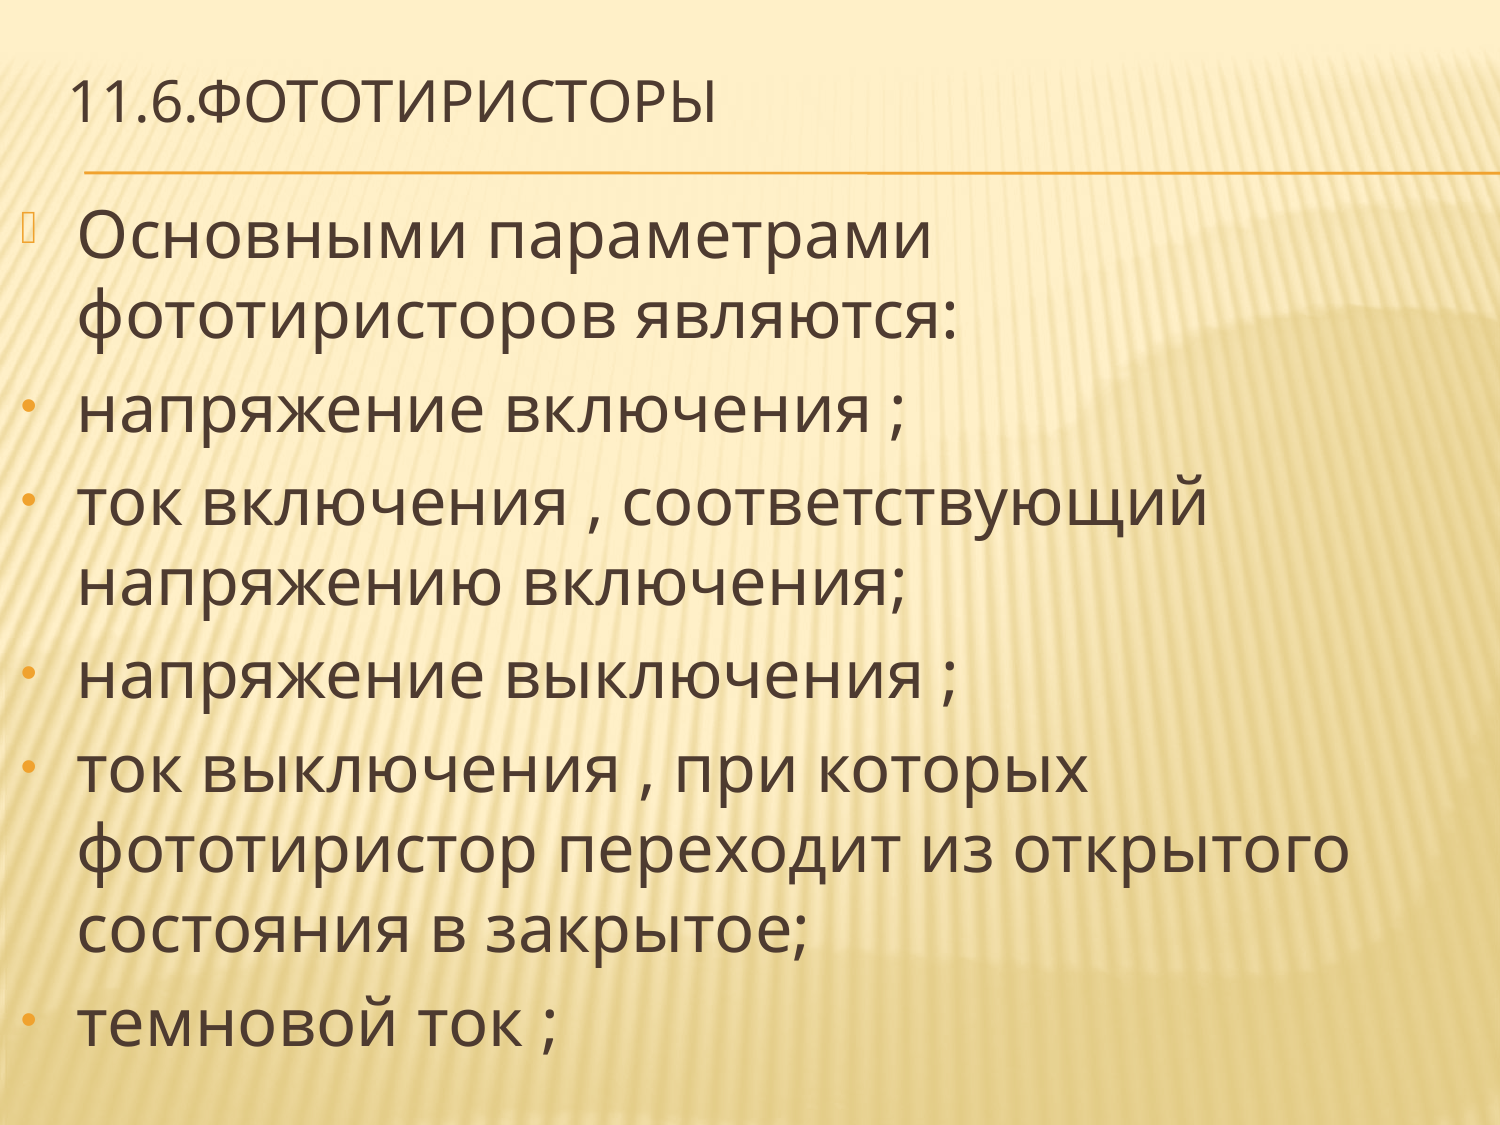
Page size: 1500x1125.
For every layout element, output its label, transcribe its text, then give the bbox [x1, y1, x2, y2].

title 11.6.фототиристоры [53, 30, 1479, 169]
